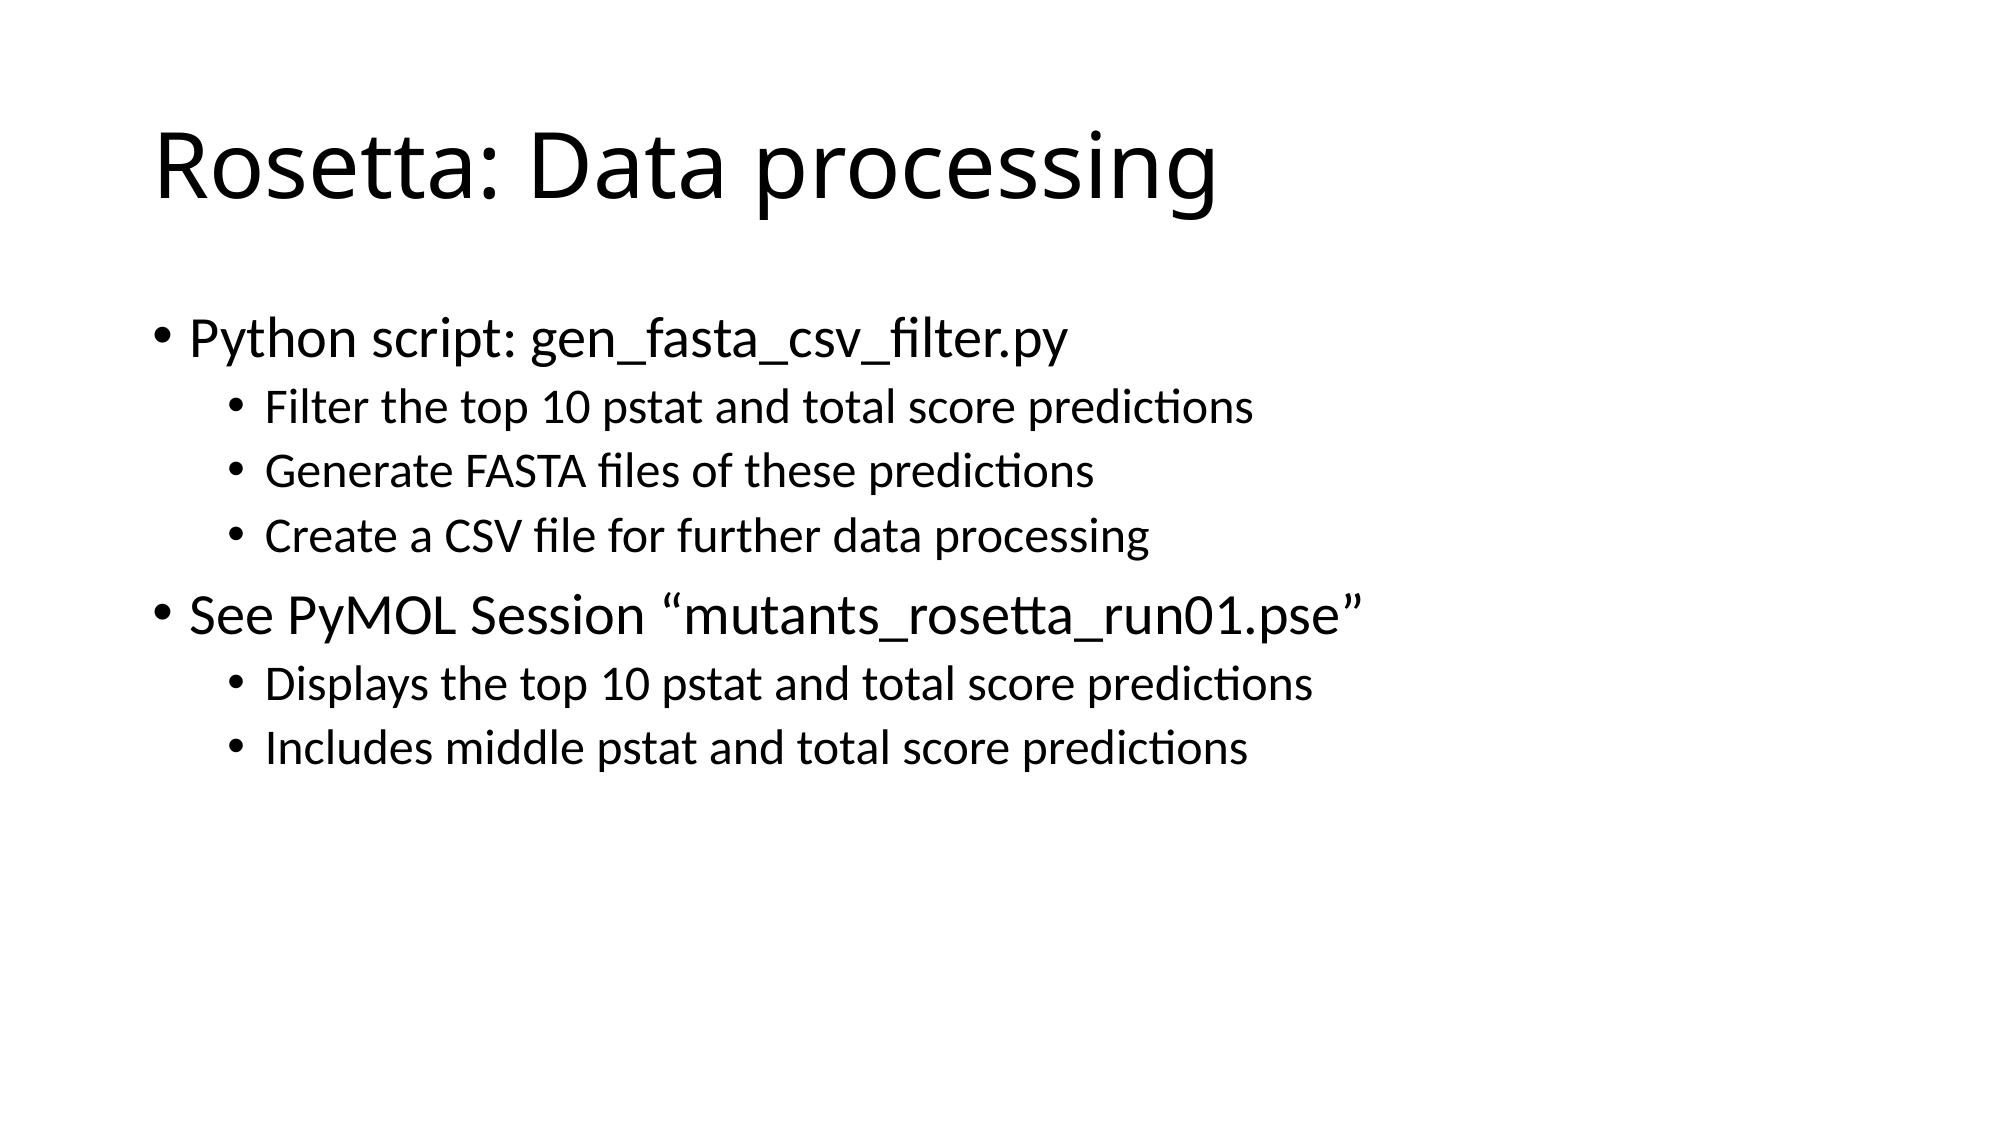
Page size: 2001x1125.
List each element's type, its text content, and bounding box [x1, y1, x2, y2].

list Python script: gen_fasta_csv_filter.py Filter the top 10 pstat and total score predictions Generate FASTA files of these predictions Create a CSV file for further data processing See PyMOL Session “mutants_rosetta_run01.pse” Displays the top 10 pstat and total score predictions Includes middle pstat and total score predictions [137, 299, 1863, 1014]
title Rosetta: Data processing [137, 59, 1863, 278]
